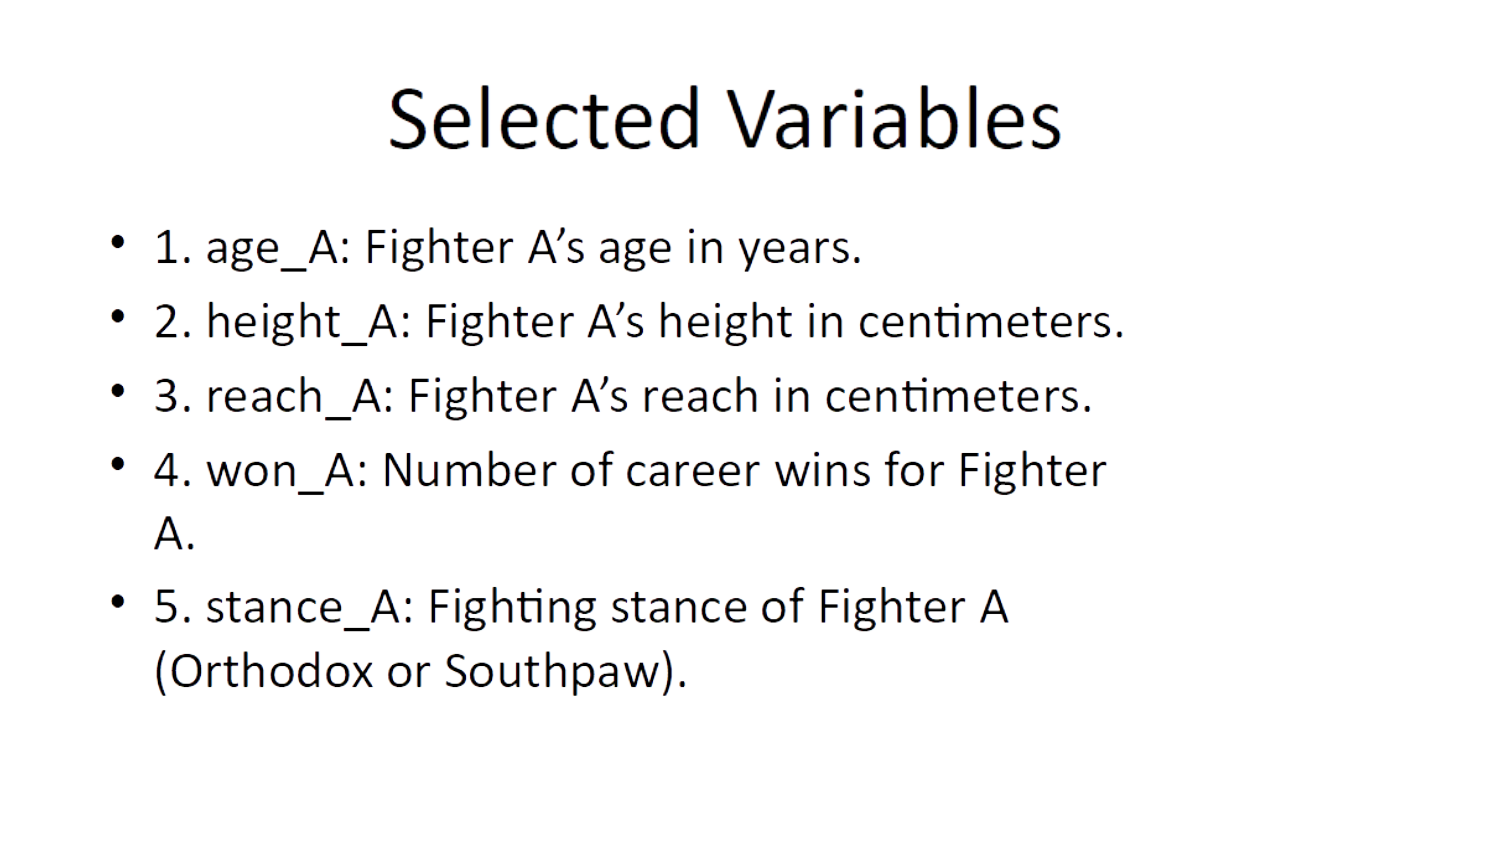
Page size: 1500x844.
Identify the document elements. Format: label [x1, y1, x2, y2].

picture [50, 18, 1402, 794]
